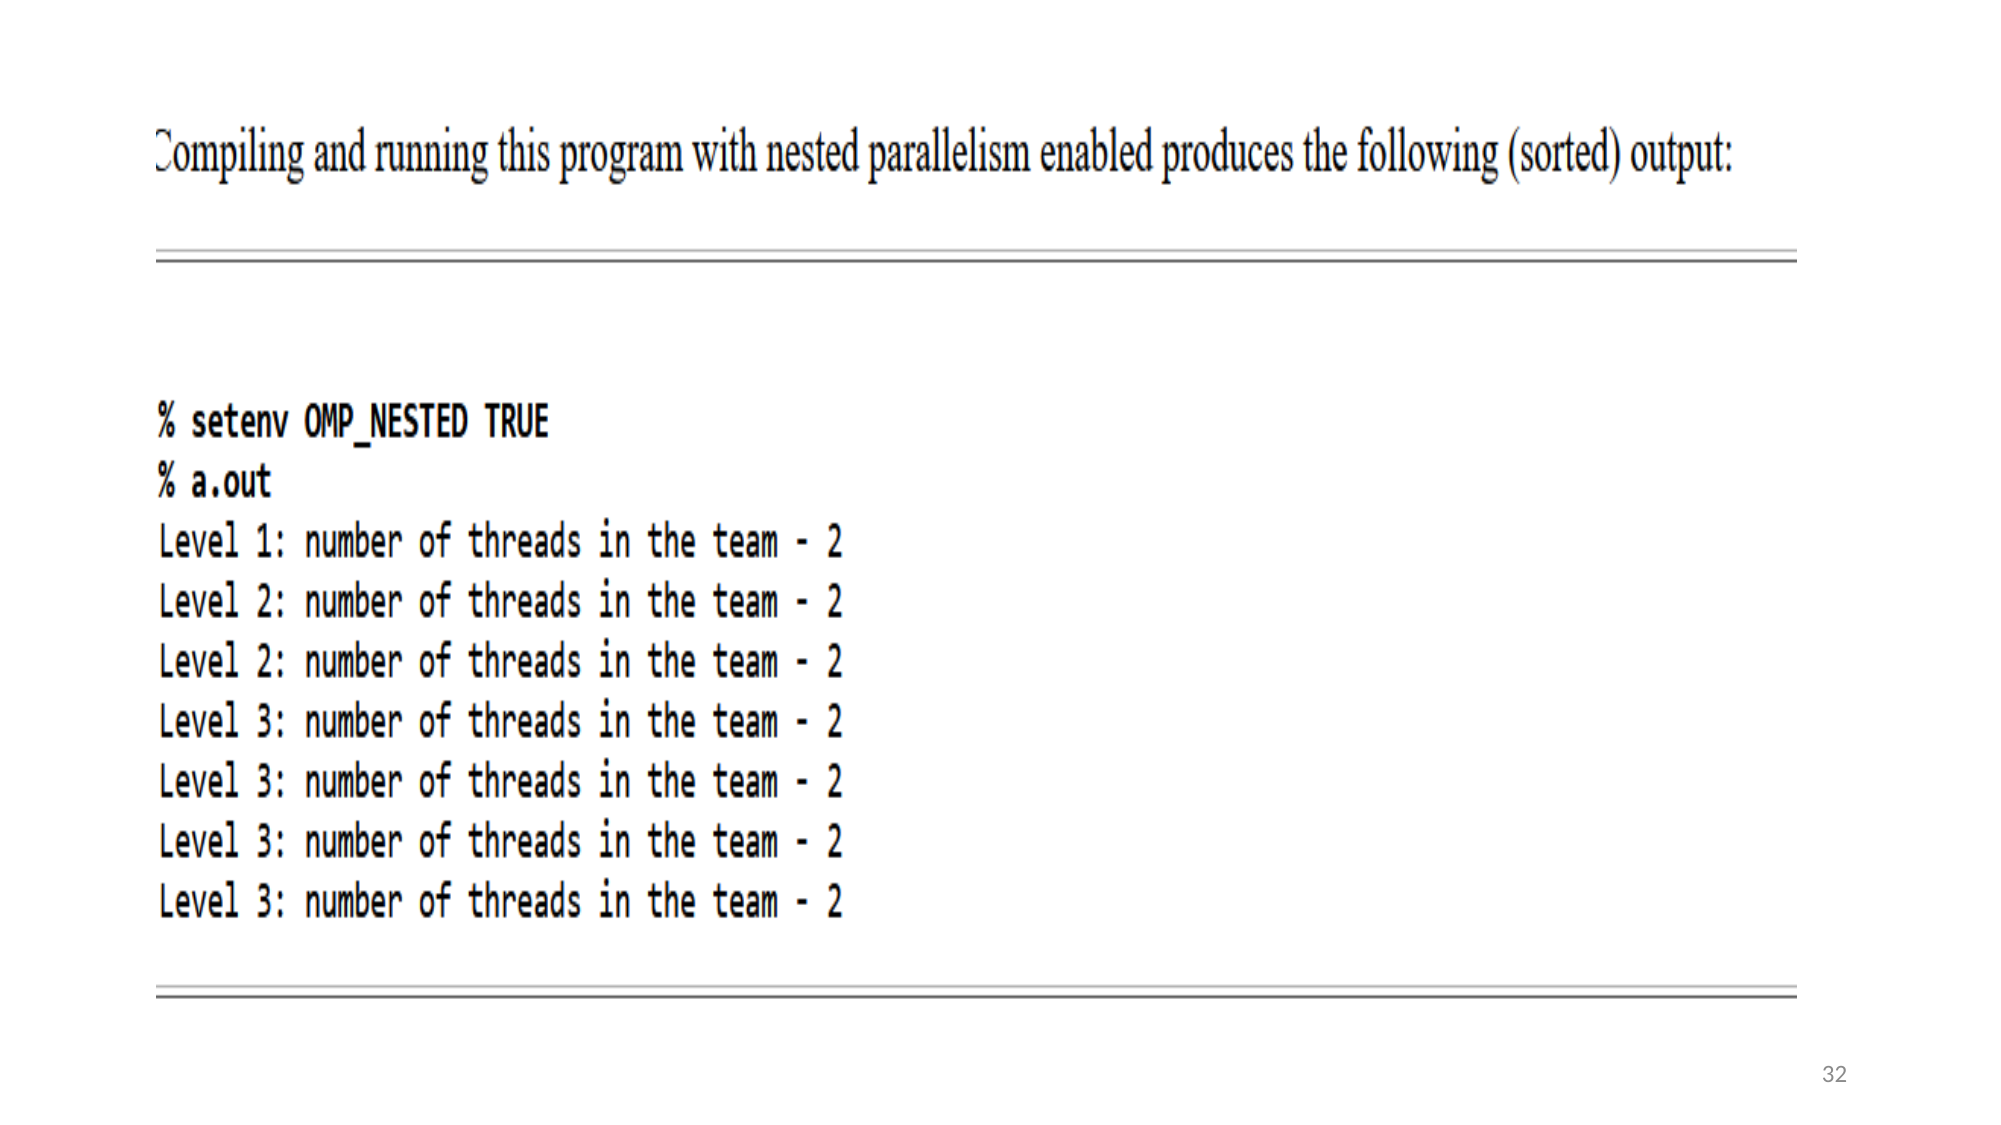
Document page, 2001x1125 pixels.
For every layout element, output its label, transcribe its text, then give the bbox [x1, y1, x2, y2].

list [156, 70, 1797, 1012]
slide_number 32 [1412, 1042, 1863, 1103]
